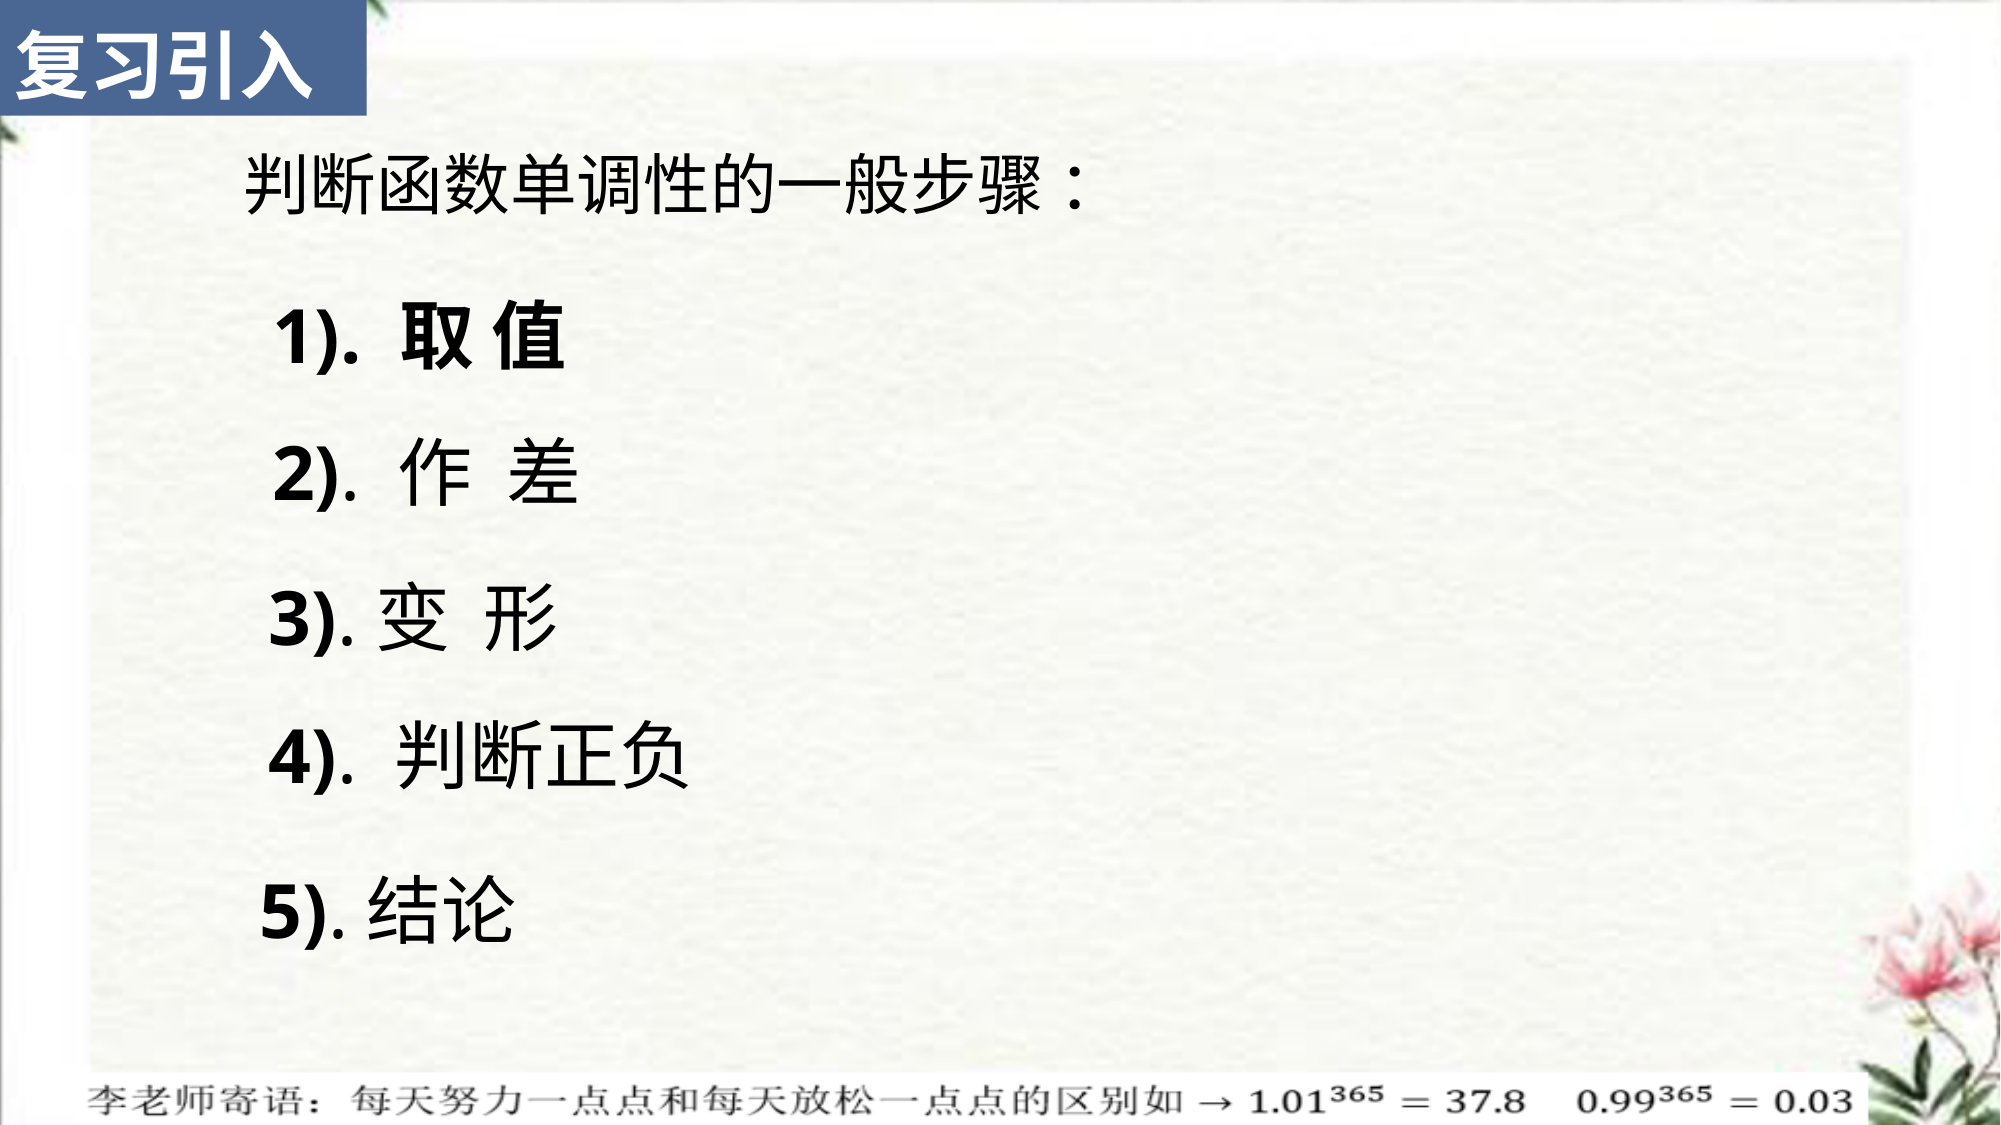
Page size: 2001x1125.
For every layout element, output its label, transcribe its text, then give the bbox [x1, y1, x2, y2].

text_box 判断函数单调性的一般步骤 ： [228, 135, 1540, 230]
text_box 2). 作 差 [257, 418, 1595, 523]
text_box 4). 判断正负 [253, 700, 1592, 806]
picture [0, 0, 2001, 1125]
text_box 3).变 形 [253, 563, 1592, 669]
text_box 5).结论 [244, 855, 1524, 961]
text_box 1). 取 值 [257, 280, 1570, 386]
text_box 复习引入 [0, 0, 367, 116]
